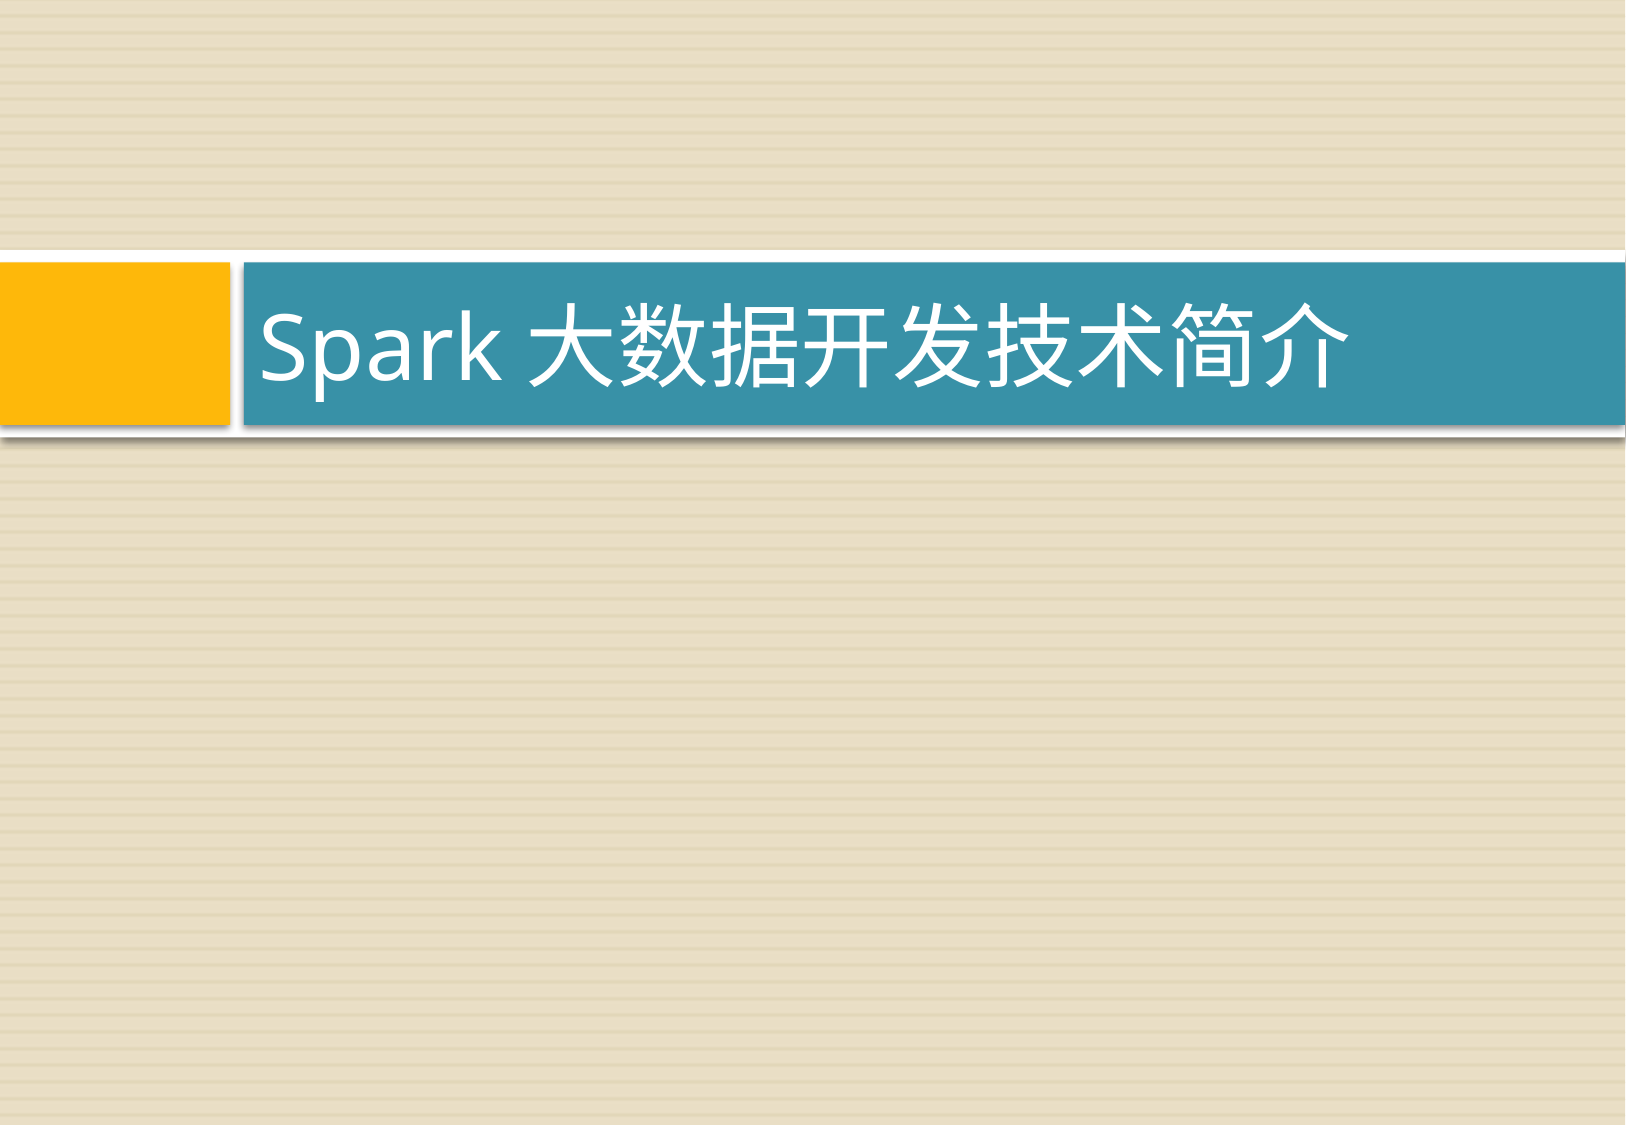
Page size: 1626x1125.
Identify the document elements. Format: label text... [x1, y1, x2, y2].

title Spark大数据开发技术简介 [243, 262, 1598, 425]
